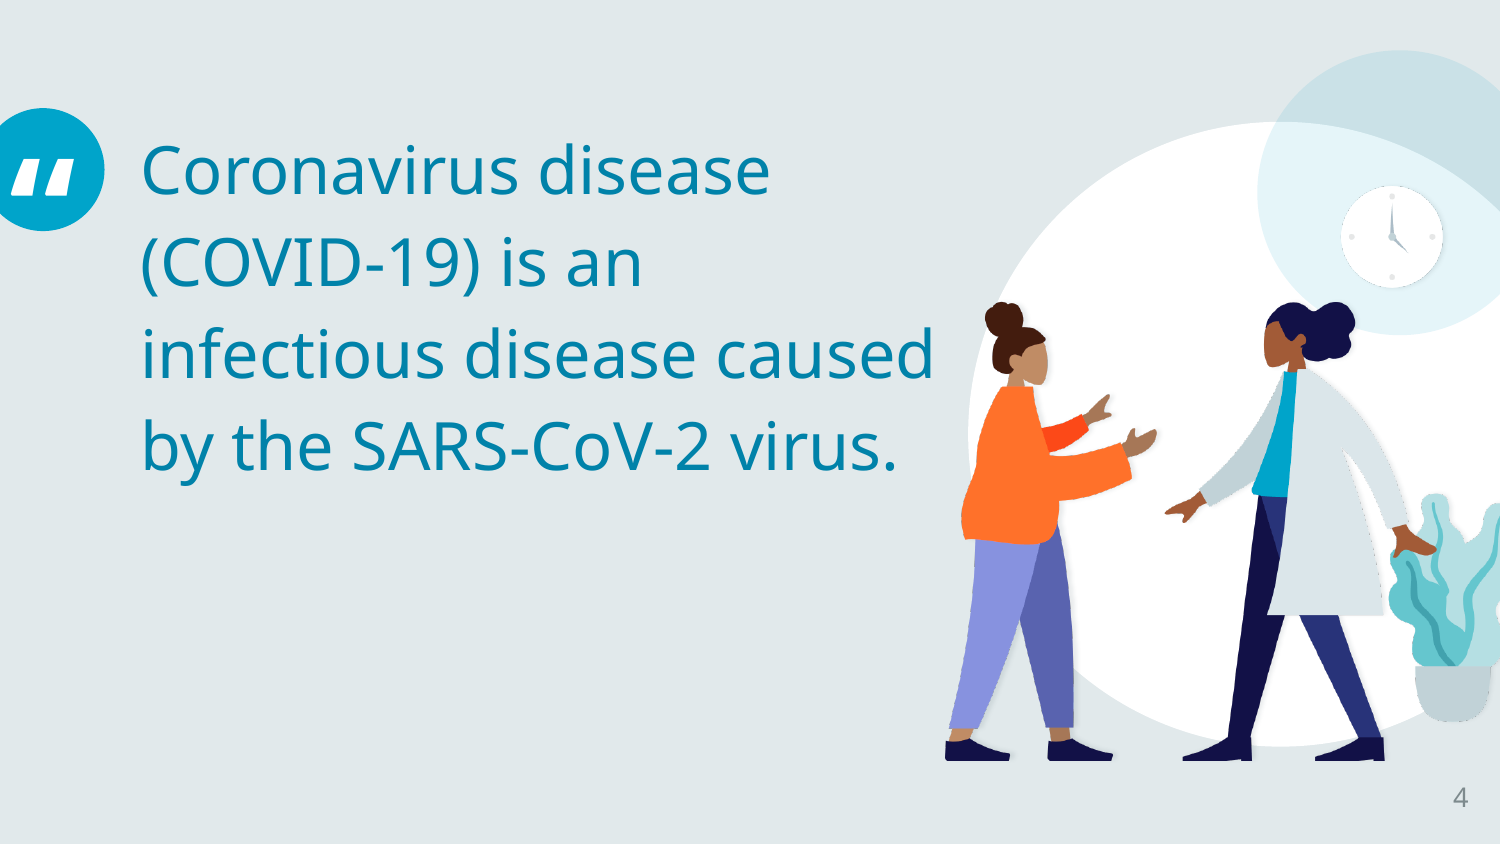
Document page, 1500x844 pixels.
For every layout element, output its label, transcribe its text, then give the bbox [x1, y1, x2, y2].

slide_number 4 [1411, 775, 1469, 822]
picture [951, 185, 1500, 761]
list Coronavirus disease (COVID-19) is an infectious disease caused by the SARS-CoV-2 virus. [140, 115, 951, 761]
